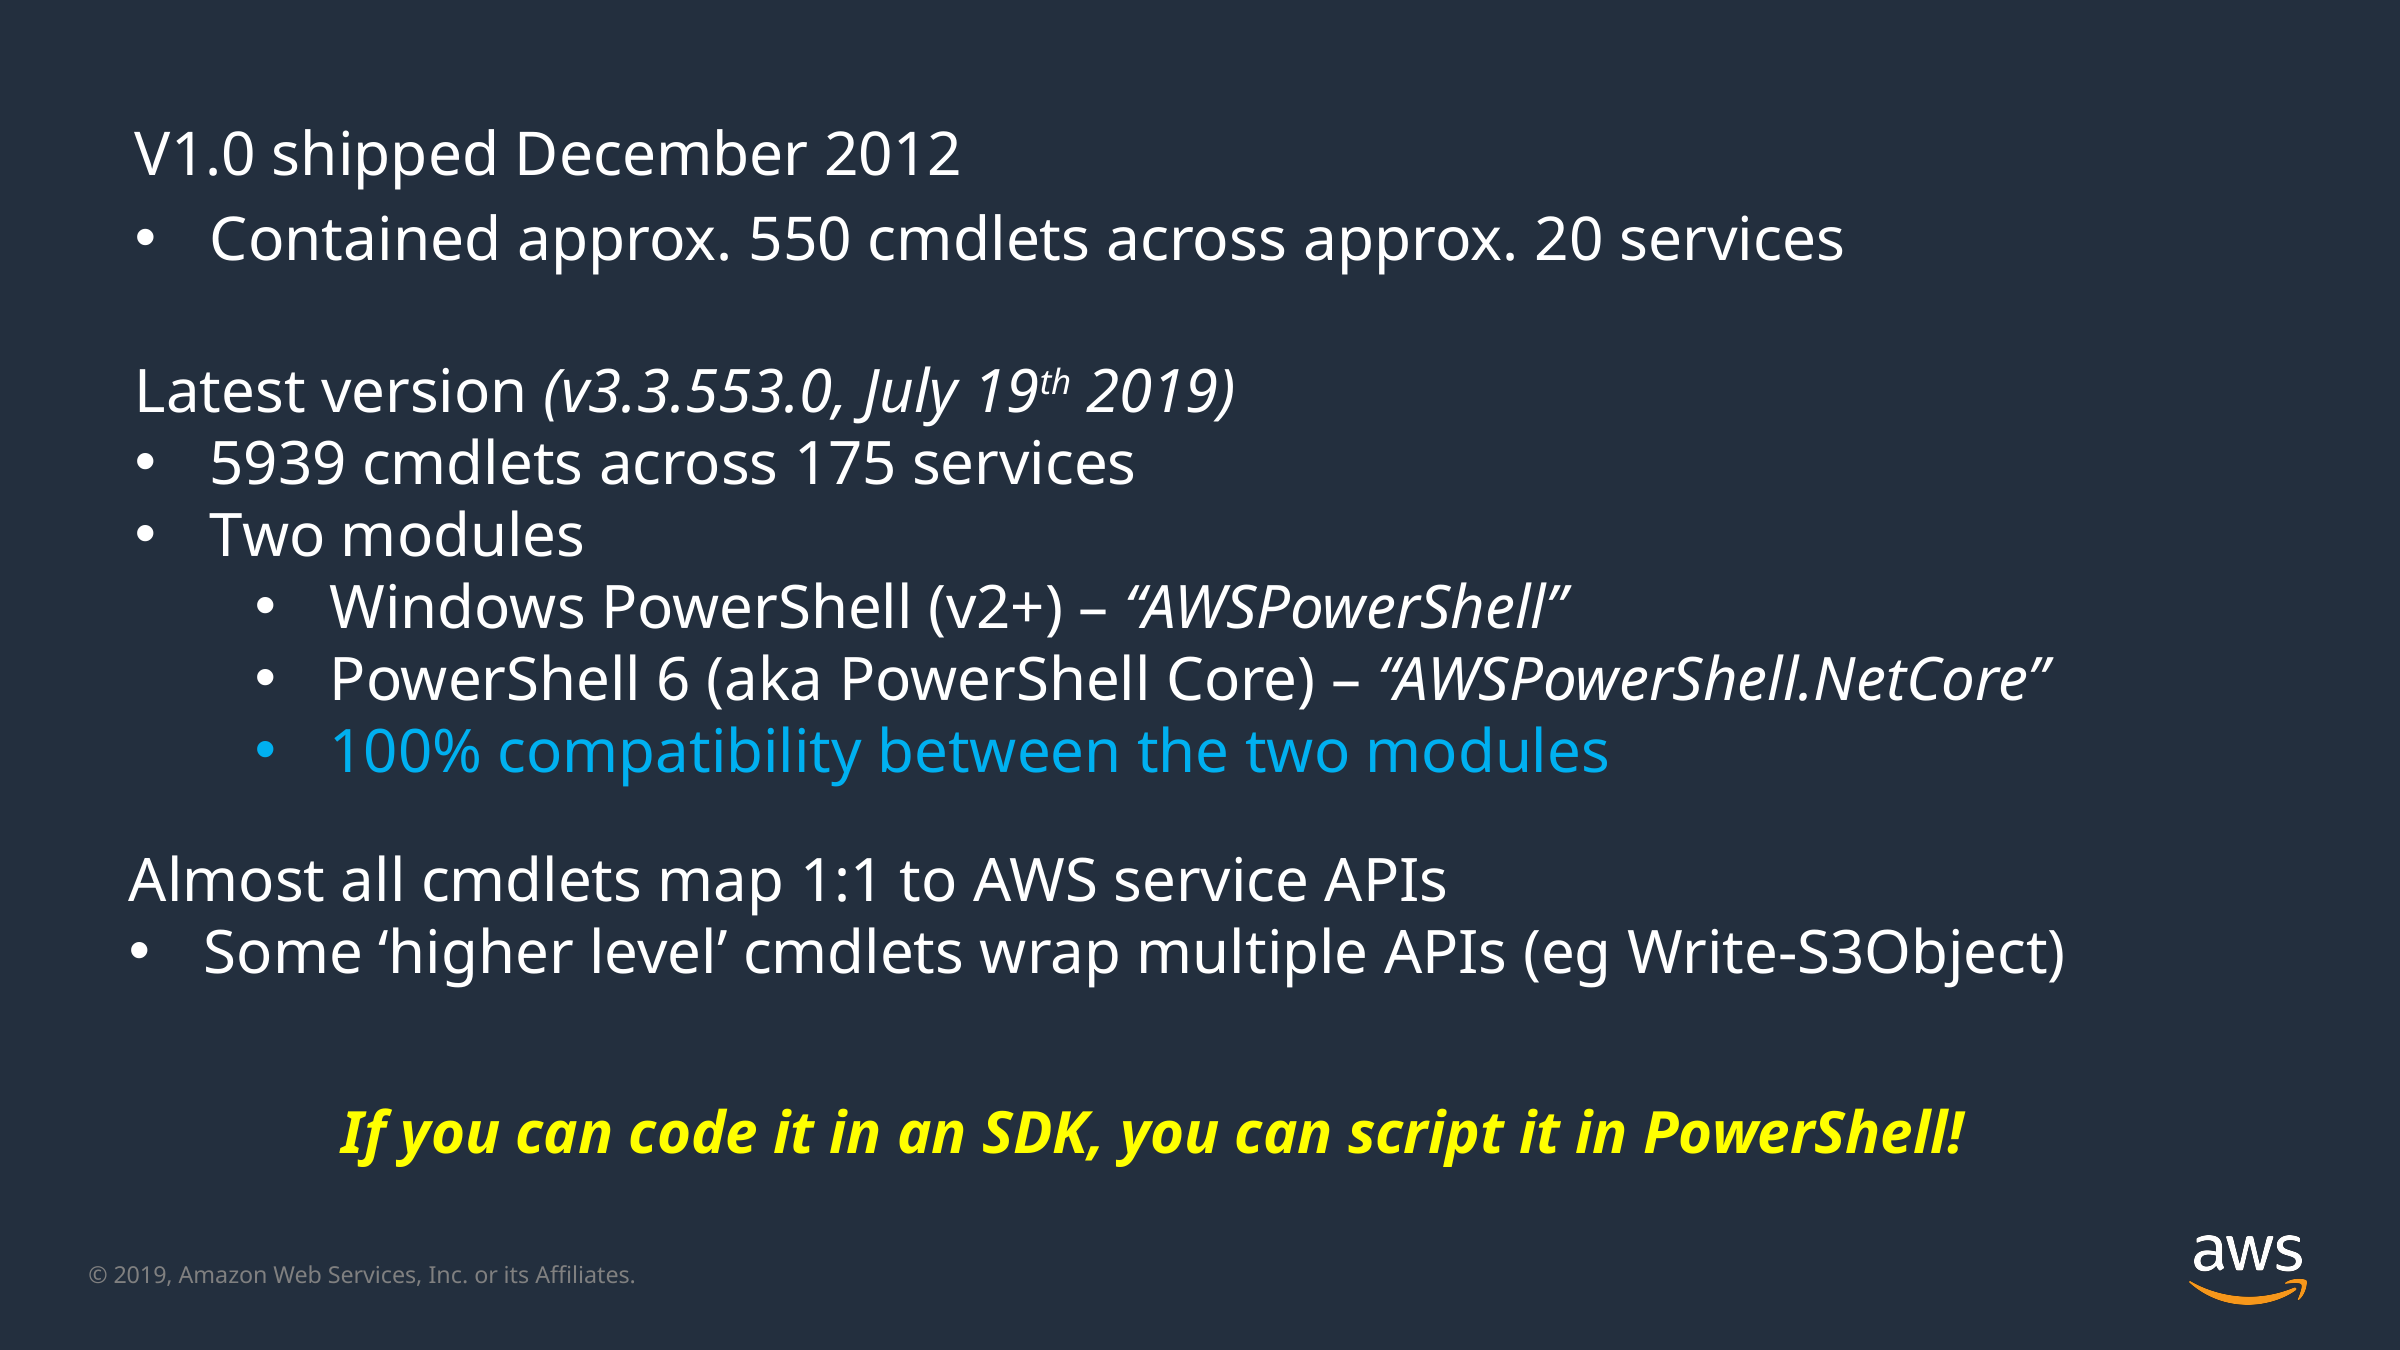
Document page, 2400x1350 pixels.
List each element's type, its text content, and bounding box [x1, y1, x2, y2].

text_box V1.0 shipped December 2012 Contained approx. 550 cmdlets across approx. 20 services [119, 107, 2280, 308]
picture [2189, 1235, 2307, 1305]
text_box Latest version (v3.3.553.0, July 19th 2019) 5939 cmdlets across 175 services Two modules Windows PowerShell (v2+) – “AWSPowerShell” PowerShell 6 (aka PowerShell Core) – “AWSPowerShell.NetCore” 100% compatibility between the two modules [119, 345, 2263, 792]
text_box Almost all cmdlets map 1:1 to AWS service APIs Some ‘higher level’ cmdlets wrap multiple APIs (eg Write-S3Object) [114, 834, 2082, 993]
text_box If you can code it in an SDK, you can script it in PowerShell! [327, 1087, 1981, 1173]
